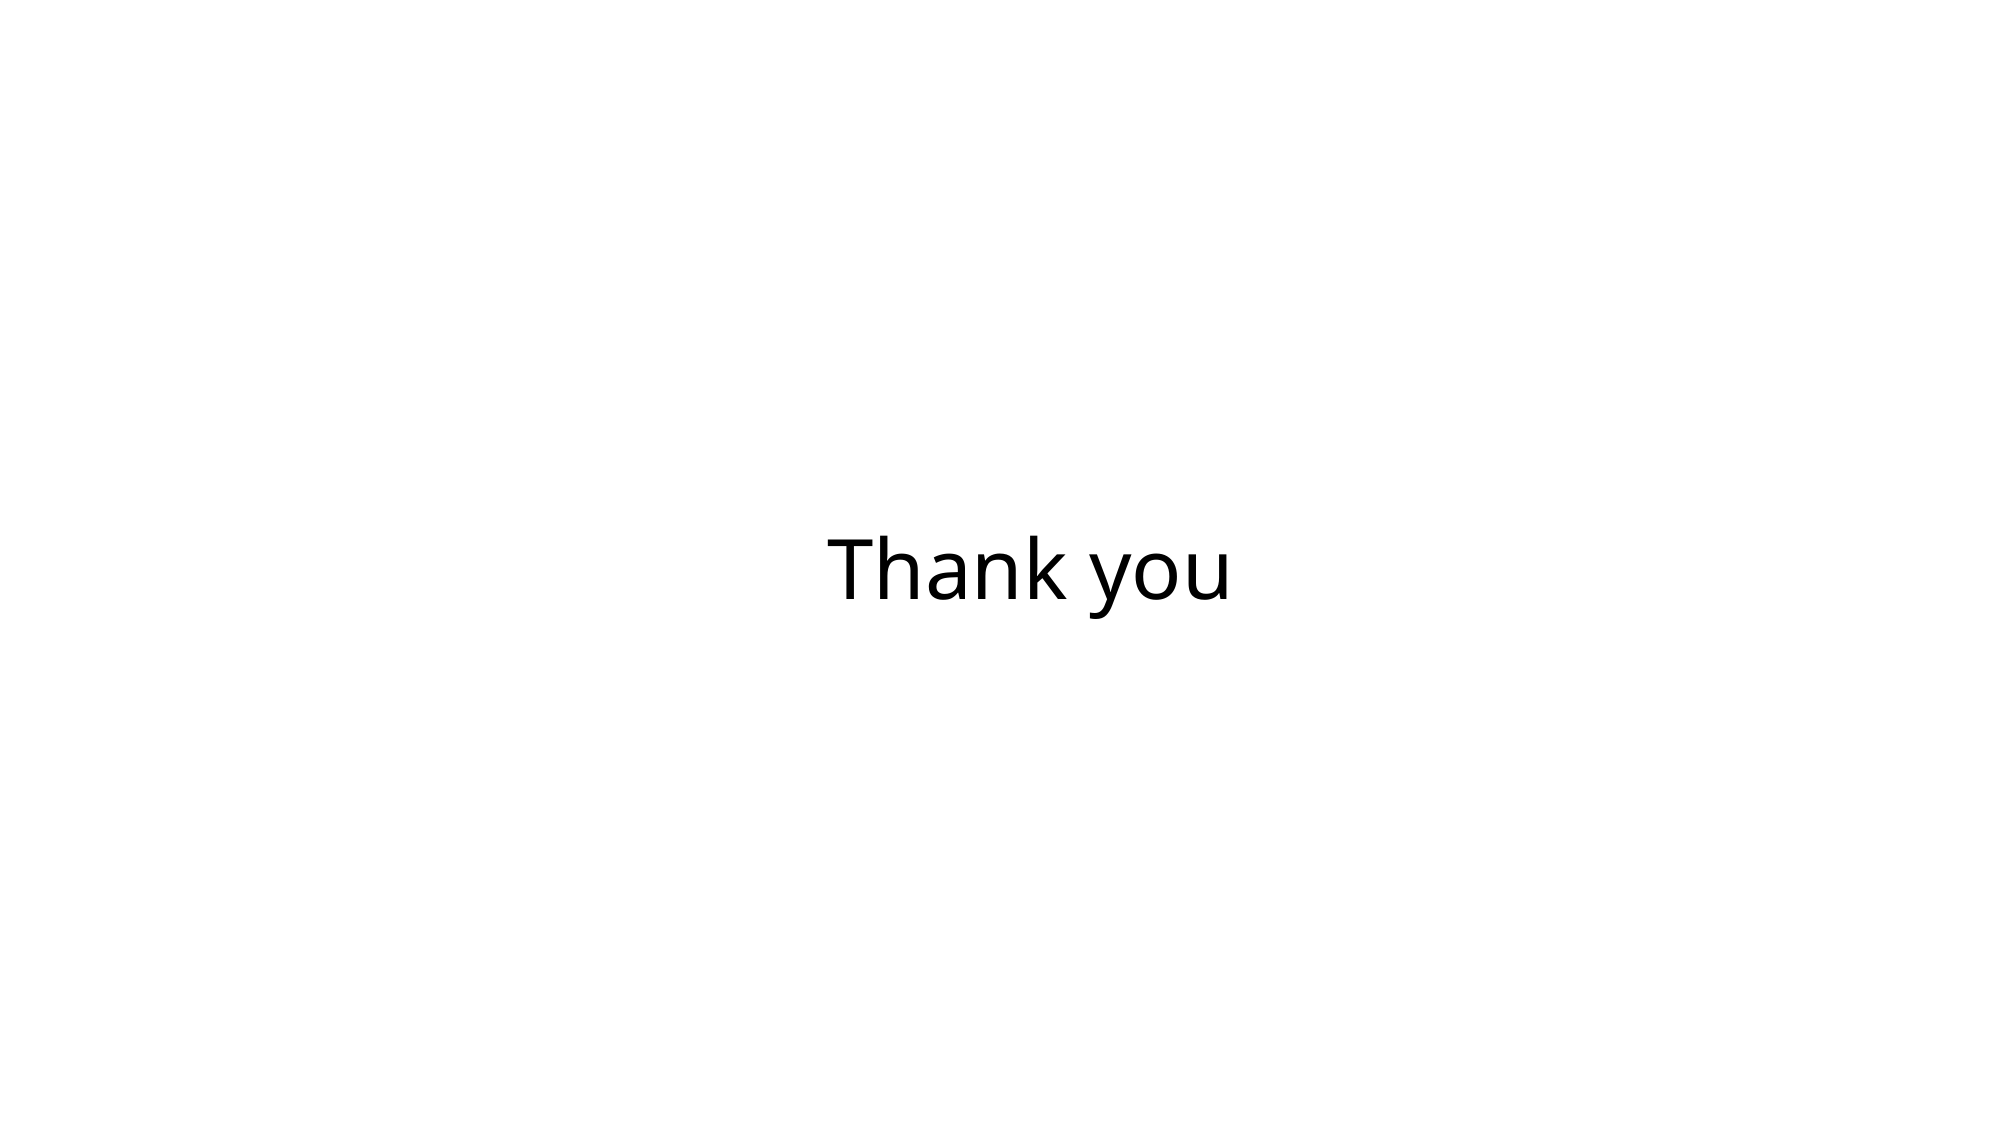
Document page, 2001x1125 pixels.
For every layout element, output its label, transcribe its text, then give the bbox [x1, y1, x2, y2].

list Thank you [137, 299, 1863, 1014]
